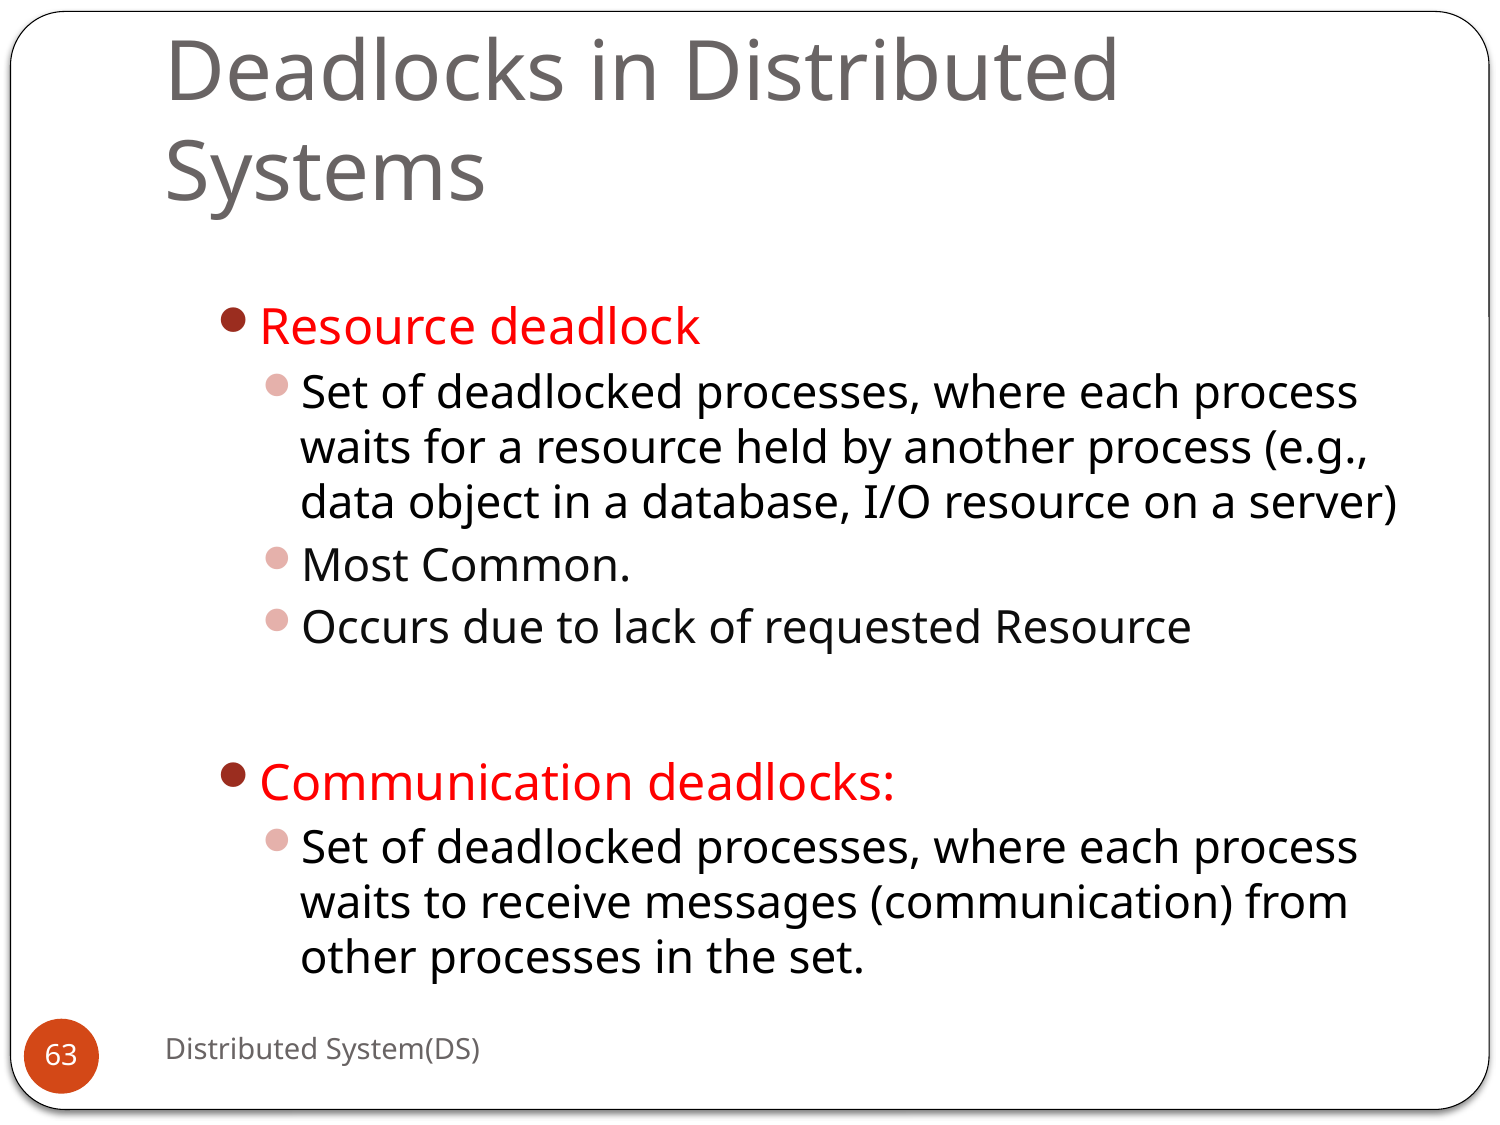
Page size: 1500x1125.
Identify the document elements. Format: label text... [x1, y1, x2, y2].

title Deadlocks in Distributed Systems [150, 45, 1425, 233]
footer Distributed System(DS) [150, 1012, 800, 1088]
slide_number 63 [23, 1018, 99, 1094]
list Resource deadlock Set of deadlocked processes, where each process waits for a resource held by another process (e.g., data object in a database, I/O resource on a server) Most Common. Occurs due to lack of requested Resource Communication deadlocks: Set of deadlocked processes, where each process waits to receive messages (communication) from other processes in the set. [150, 287, 1425, 988]
